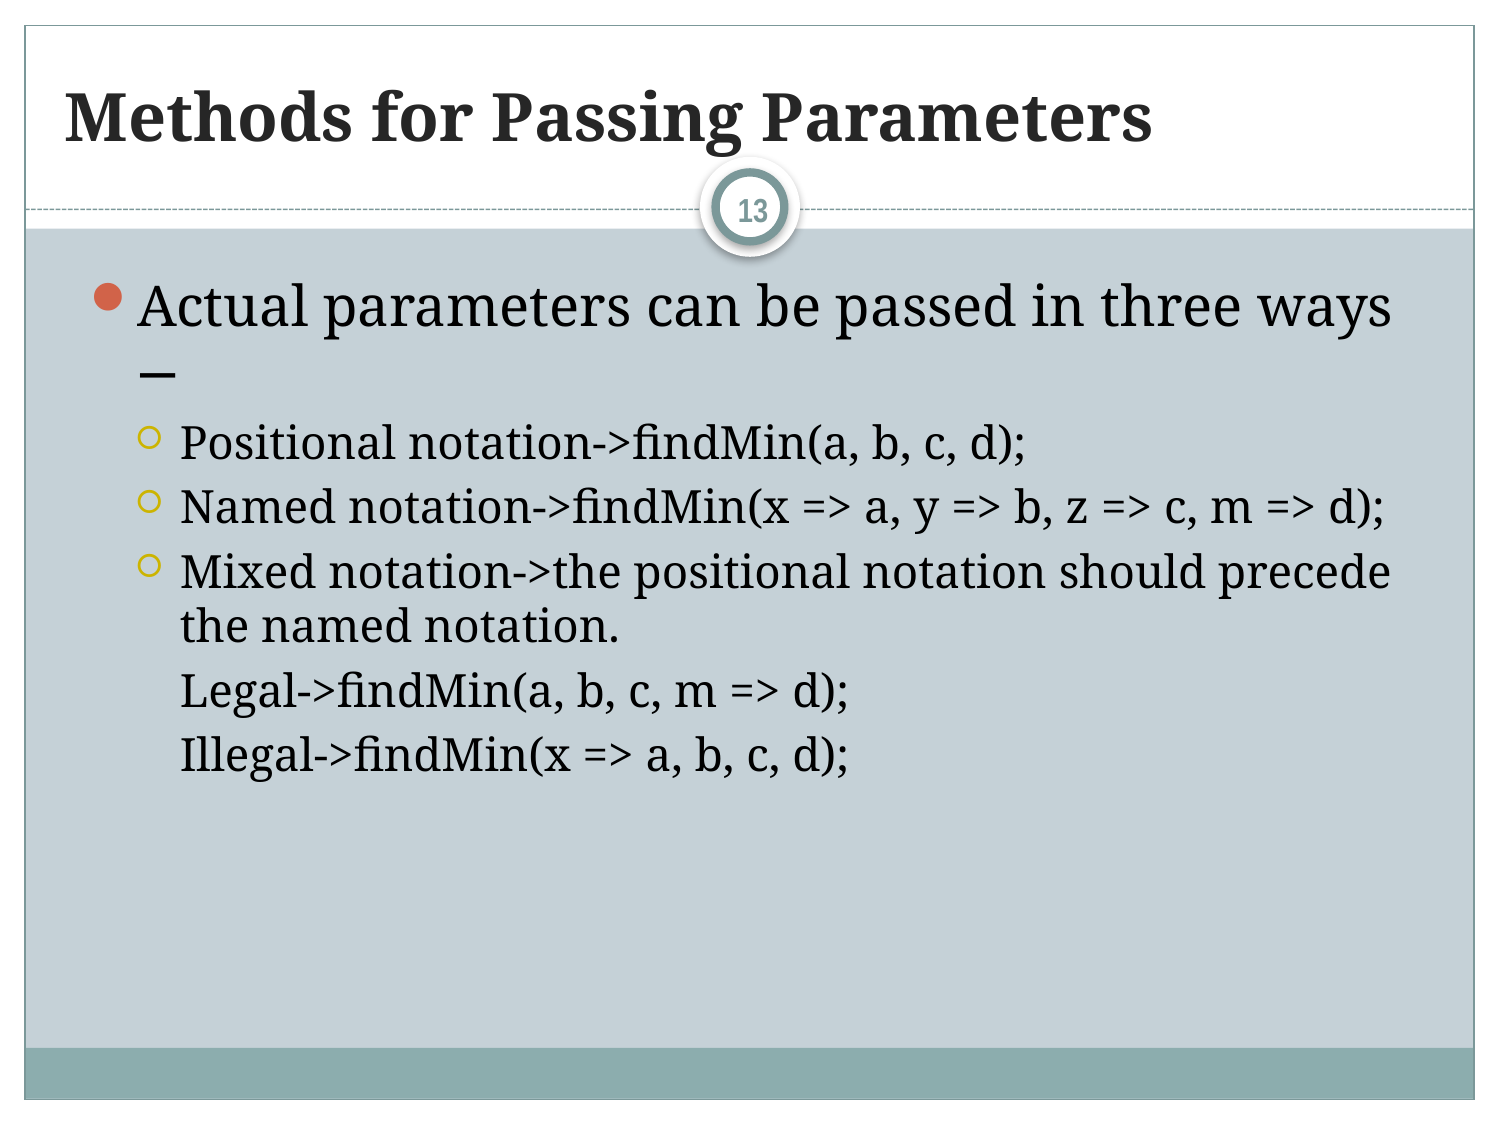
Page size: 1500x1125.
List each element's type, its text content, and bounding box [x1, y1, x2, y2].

slide_number 13 [715, 168, 791, 241]
title Methods for Passing Parameters [49, 37, 1450, 163]
list Actual parameters can be passed in three ways − Positional notation->findMin(a, b, c, d); Named notation->findMin(x => a, y => b, z => c, m => d); Mixed notation->the positional notation should precede the named notation. Legal->findMin(a, b, c, m => d); Illegal->findMin(x => a, b, c, d); [74, 262, 1426, 988]
